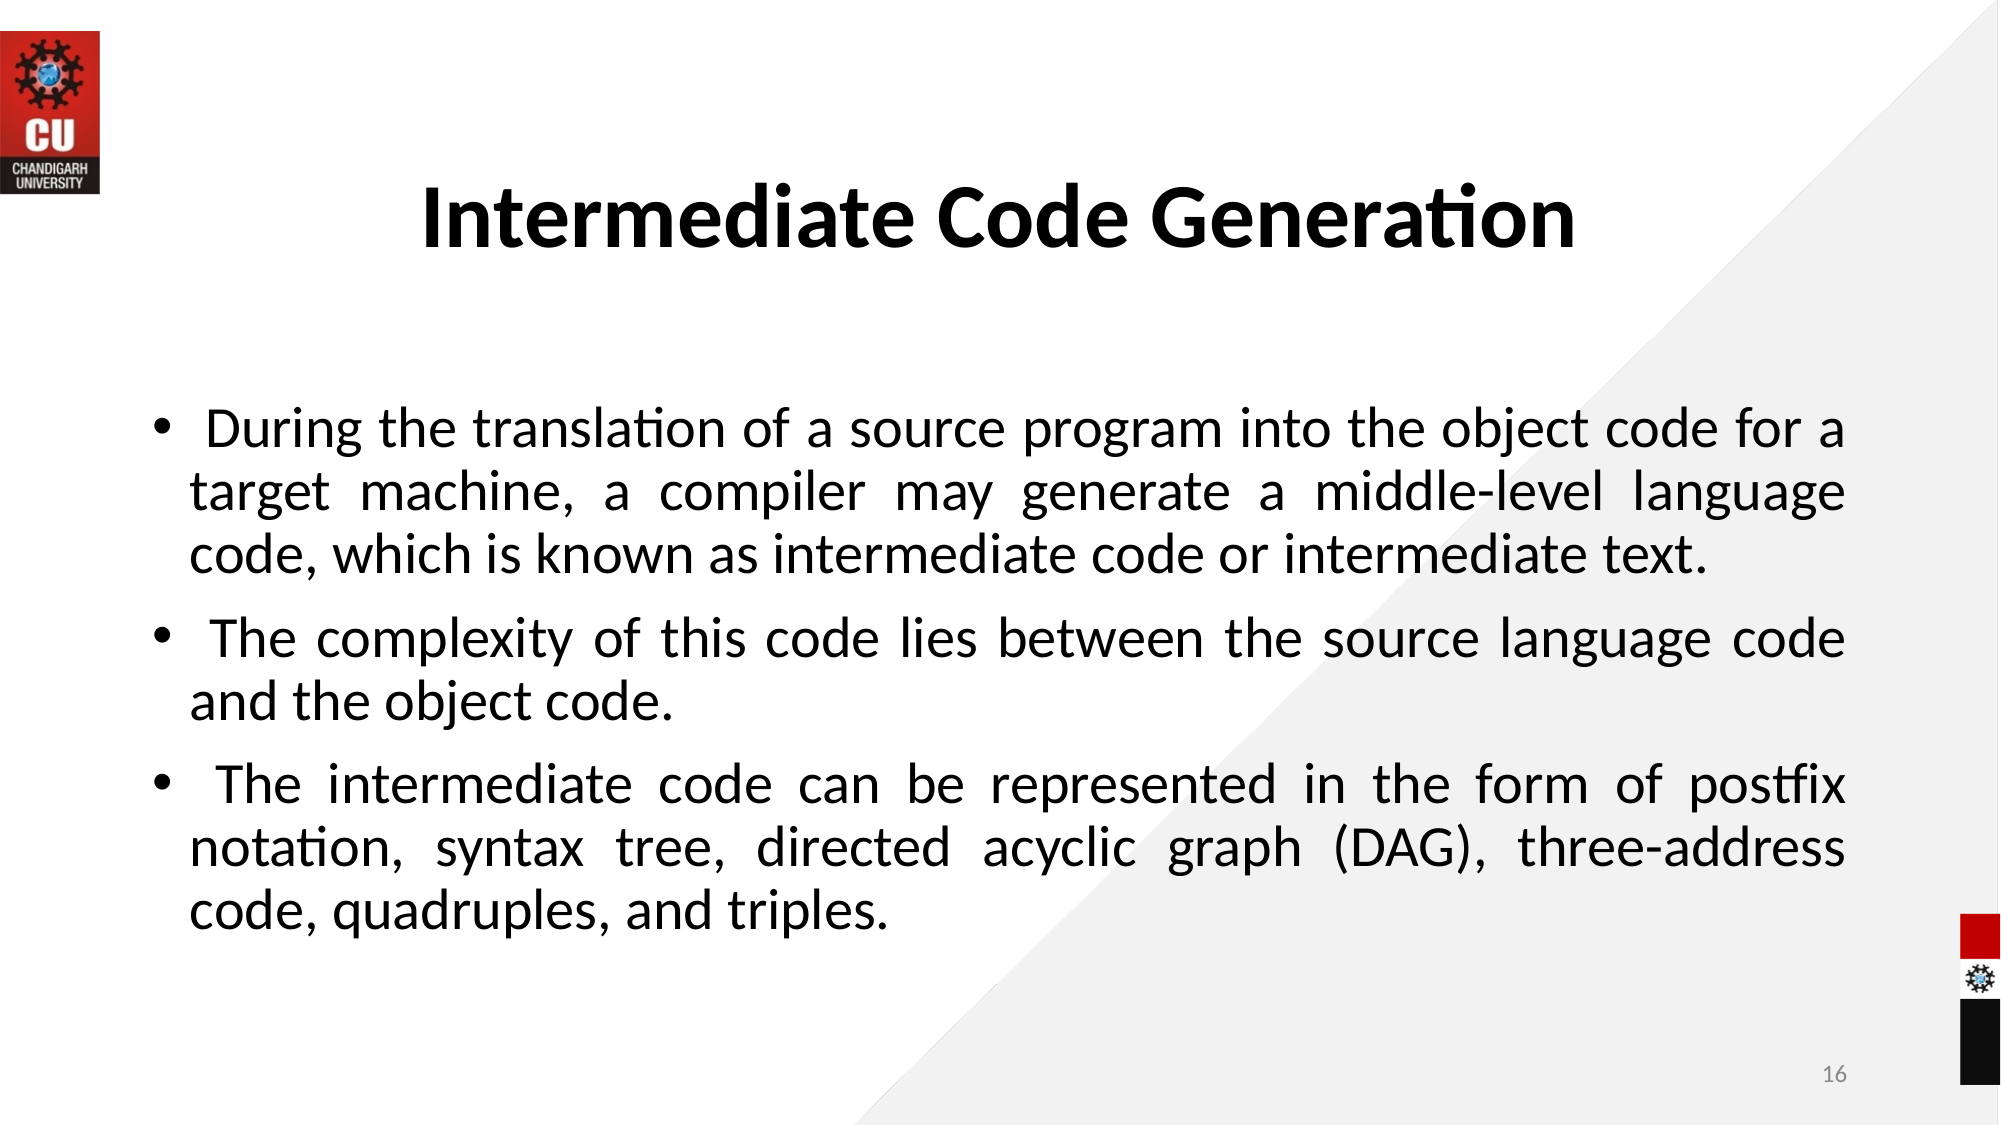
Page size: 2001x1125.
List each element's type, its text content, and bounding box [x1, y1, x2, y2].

title Intermediate Code Generation [137, 59, 1863, 278]
picture [0, 0, 2001, 1125]
slide_number 16 [1412, 1042, 1863, 1103]
list During the translation of a source program into the object code for a target machine, a compiler may generate a middle-level language code, which is known as intermediate code or intermediate text. The complexity of this code lies between the source language code and the object code. The intermediate code can be represented in the form of postfix notation, syntax tree, directed acyclic graph (DAG), three-address code, quadruples, and triples. [137, 299, 1863, 1014]
